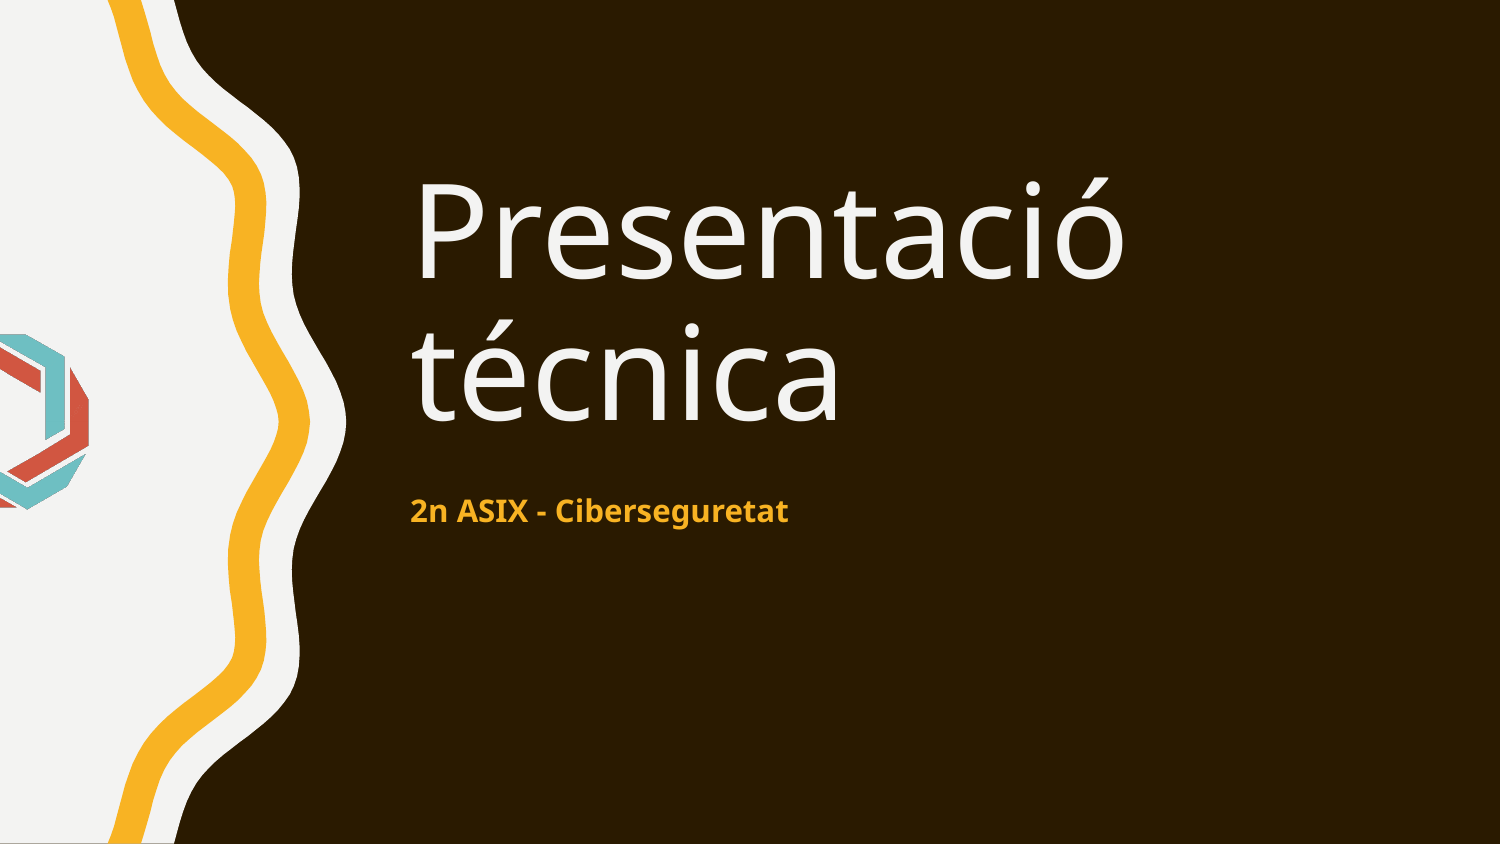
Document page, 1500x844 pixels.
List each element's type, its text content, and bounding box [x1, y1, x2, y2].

title Presentació técnica [398, 150, 1407, 455]
list 2n ASIX - Ciberseguretat [398, 485, 1263, 603]
picture [0, 327, 104, 516]
